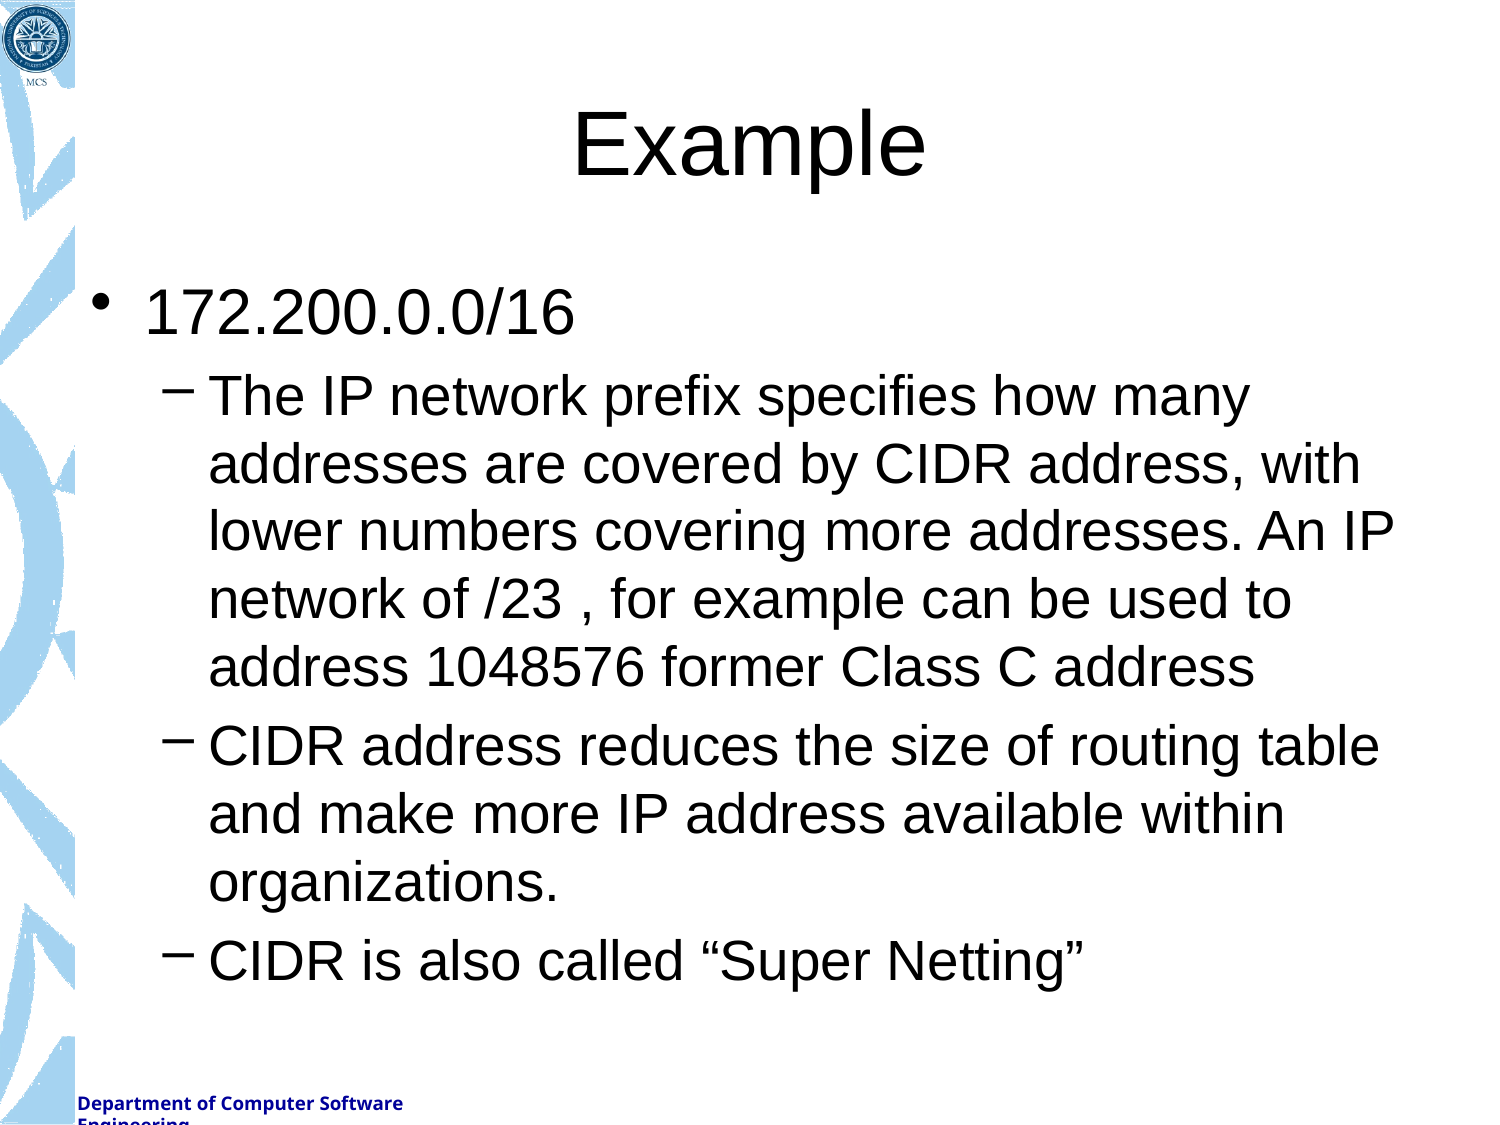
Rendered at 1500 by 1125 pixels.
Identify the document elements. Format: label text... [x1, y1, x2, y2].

picture [0, 0, 92, 102]
list 172.200.0.0/16 The IP network prefix specifies how many addresses are covered by CIDR address, with lower numbers covering more addresses. An IP network of /23 , for example can be used to address 1048576 former Class C address CIDR address reduces the size of routing table and make more IP address available within organizations. CIDR is also called “Super Netting” [74, 262, 1426, 1006]
title Example [74, 44, 1426, 233]
